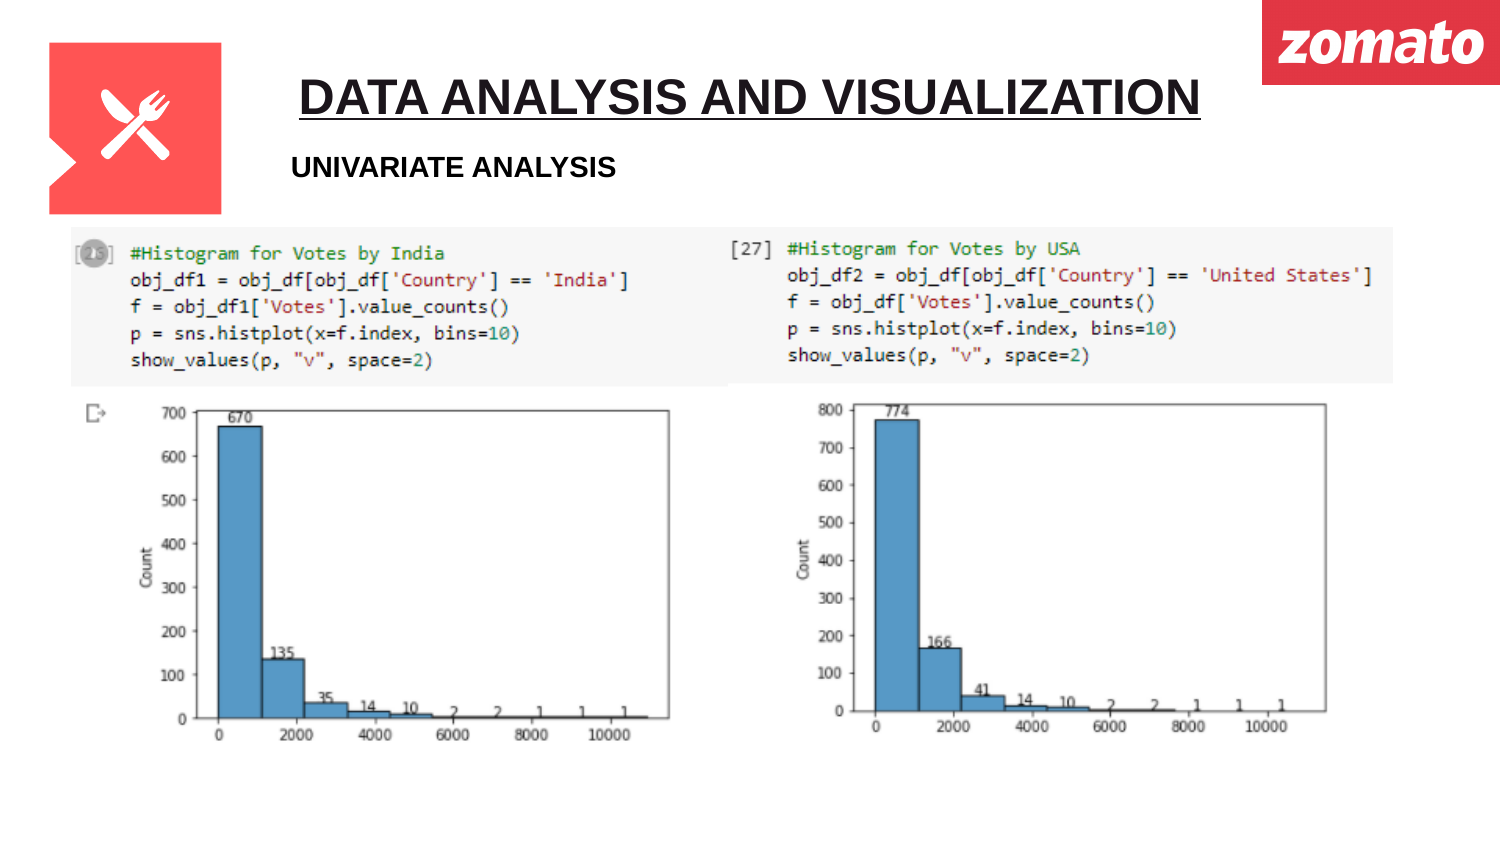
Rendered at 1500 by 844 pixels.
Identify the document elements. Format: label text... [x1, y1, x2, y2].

picture [1262, 0, 1500, 85]
text_box UNIVARIATE ANALYSIS [276, 141, 754, 191]
picture [71, 227, 1393, 769]
title DATA ANALYSIS AND VISUALIZATION [276, 61, 1224, 125]
